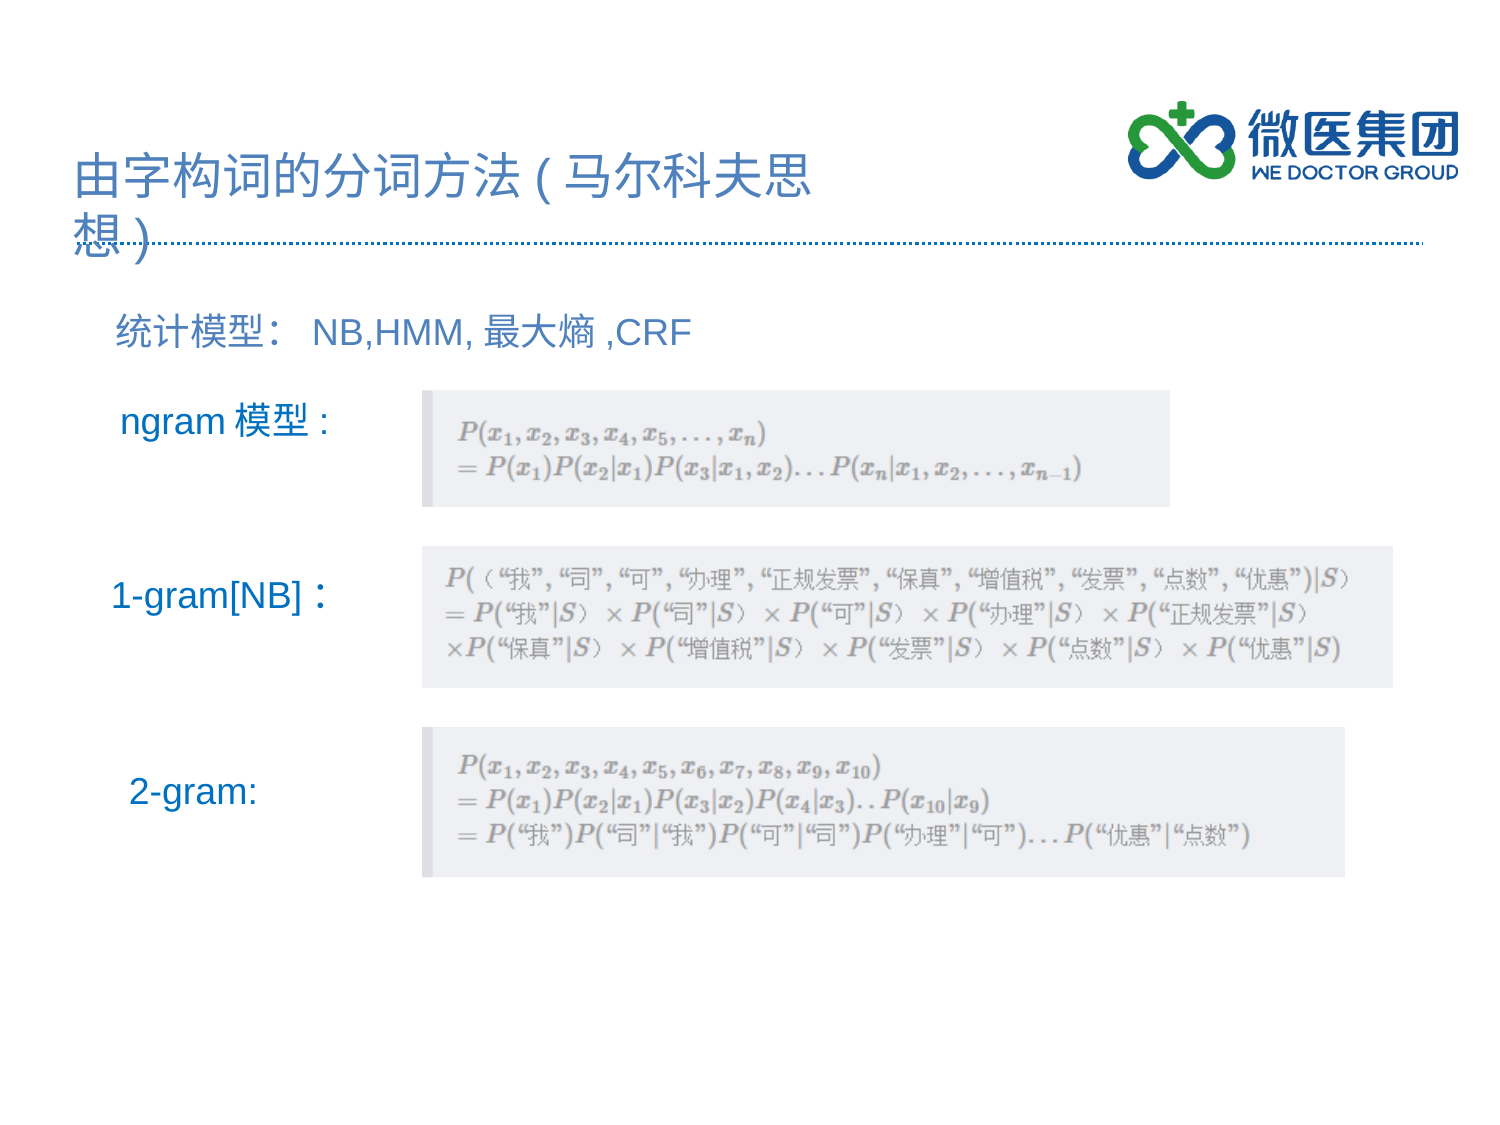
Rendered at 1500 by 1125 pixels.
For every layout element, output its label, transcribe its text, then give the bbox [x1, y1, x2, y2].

picture [1128, 101, 1458, 180]
picture [422, 726, 1345, 879]
text_box 1-gram[NB]： [103, 563, 357, 624]
text_box 2-gram: [121, 759, 266, 820]
text_box ngram模型: [112, 389, 337, 450]
picture [422, 389, 1170, 507]
text_box 由字构词的分词方法(马尔科夫思想) [64, 137, 892, 272]
picture [422, 546, 1393, 688]
text_box 统计模型：NB,HMM,最大熵,CRF [107, 299, 700, 360]
